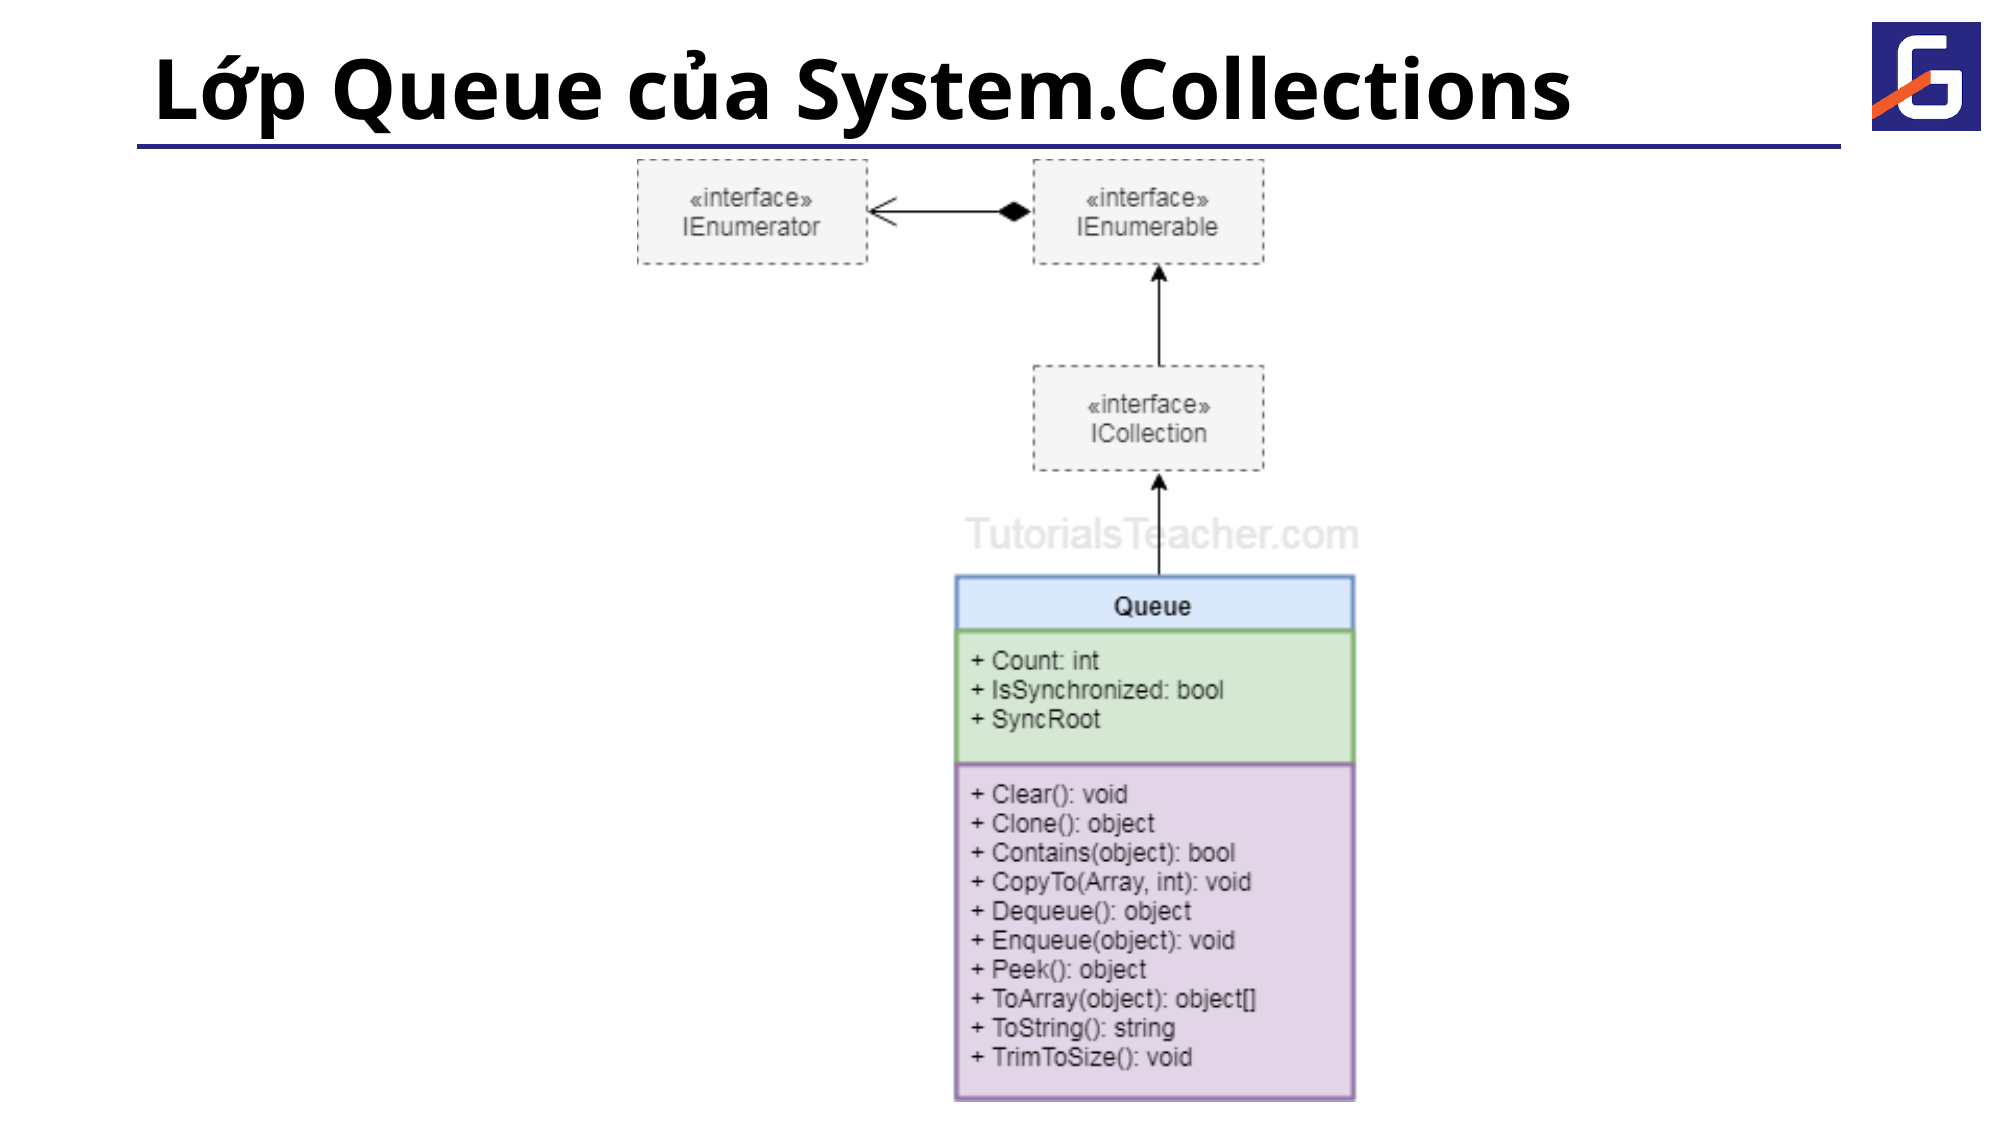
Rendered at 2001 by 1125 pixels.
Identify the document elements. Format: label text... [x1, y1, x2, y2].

picture [637, 159, 1363, 1102]
title Lớp Queue của System.Collections [137, 26, 1863, 160]
picture [1872, 22, 1981, 131]
